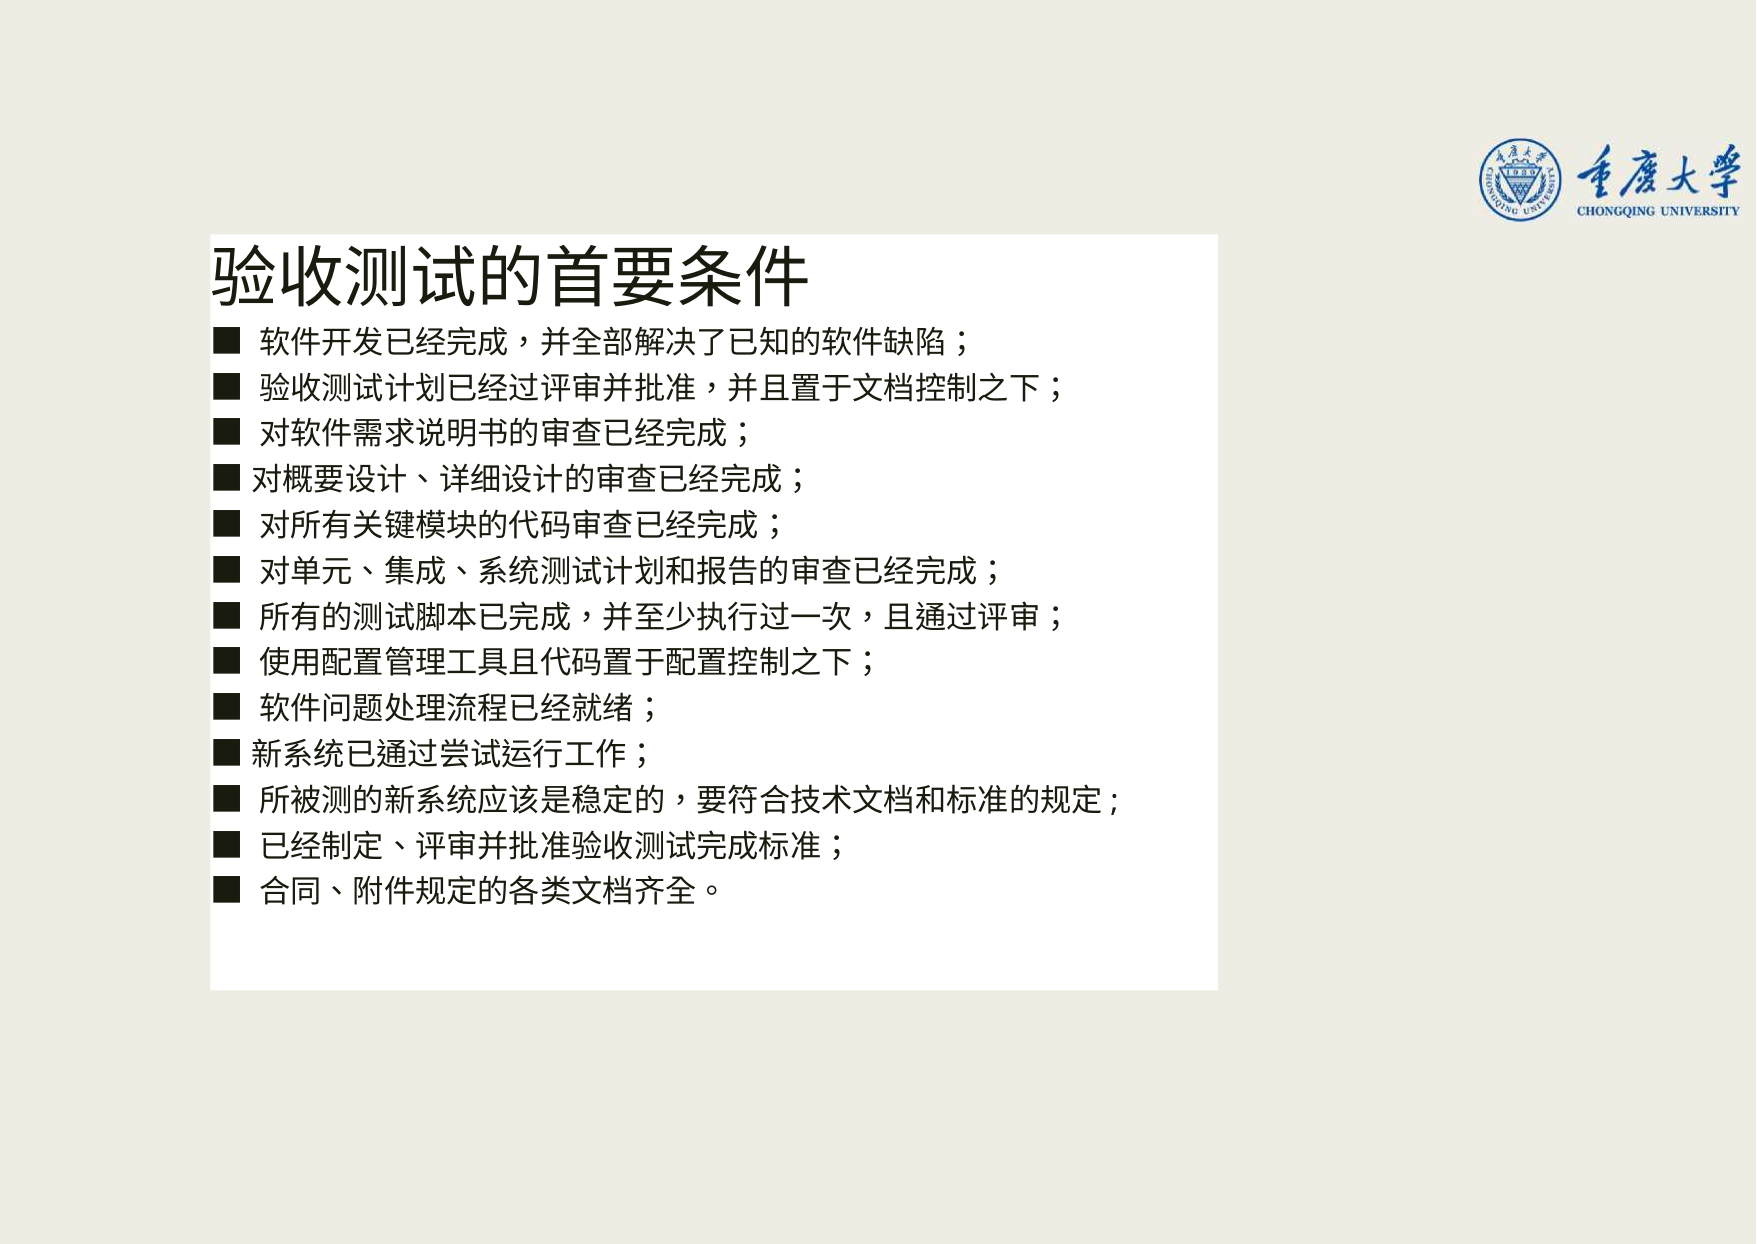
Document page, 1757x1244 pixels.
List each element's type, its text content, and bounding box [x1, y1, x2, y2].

picture [1478, 137, 1743, 223]
text_box 验收测试的首要条件 ■ 软件开发已经完成，并全部解决了已知的软件缺陷； ■ 验收测试计划已经过评审并批准，并且置于文档控制之下； ■ 对软件需求说明书的审查已经完成； ■对概要设计、详细设计的审查已经完成； ■ 对所有关键模块的代码审查已经完成； ■ 对单元、集成、系统测试计划和报告的审查已经完成； ■ 所有的测试脚本已完成，并至少执行过一次，且通过评审； ■ 使用配置管理工具且代码置于配置控制之下； ■ 软件问题处理流程已经就绪； ■新系统已通过尝试运行工作； ■ 所被测的新系统应该是稳定的，要符合技术文档和标准的规定; ■ 已经制定、评审并批准验收测试完成标准； ■ 合同、附件规定的各类文档齐全。 [210, 234, 1218, 991]
